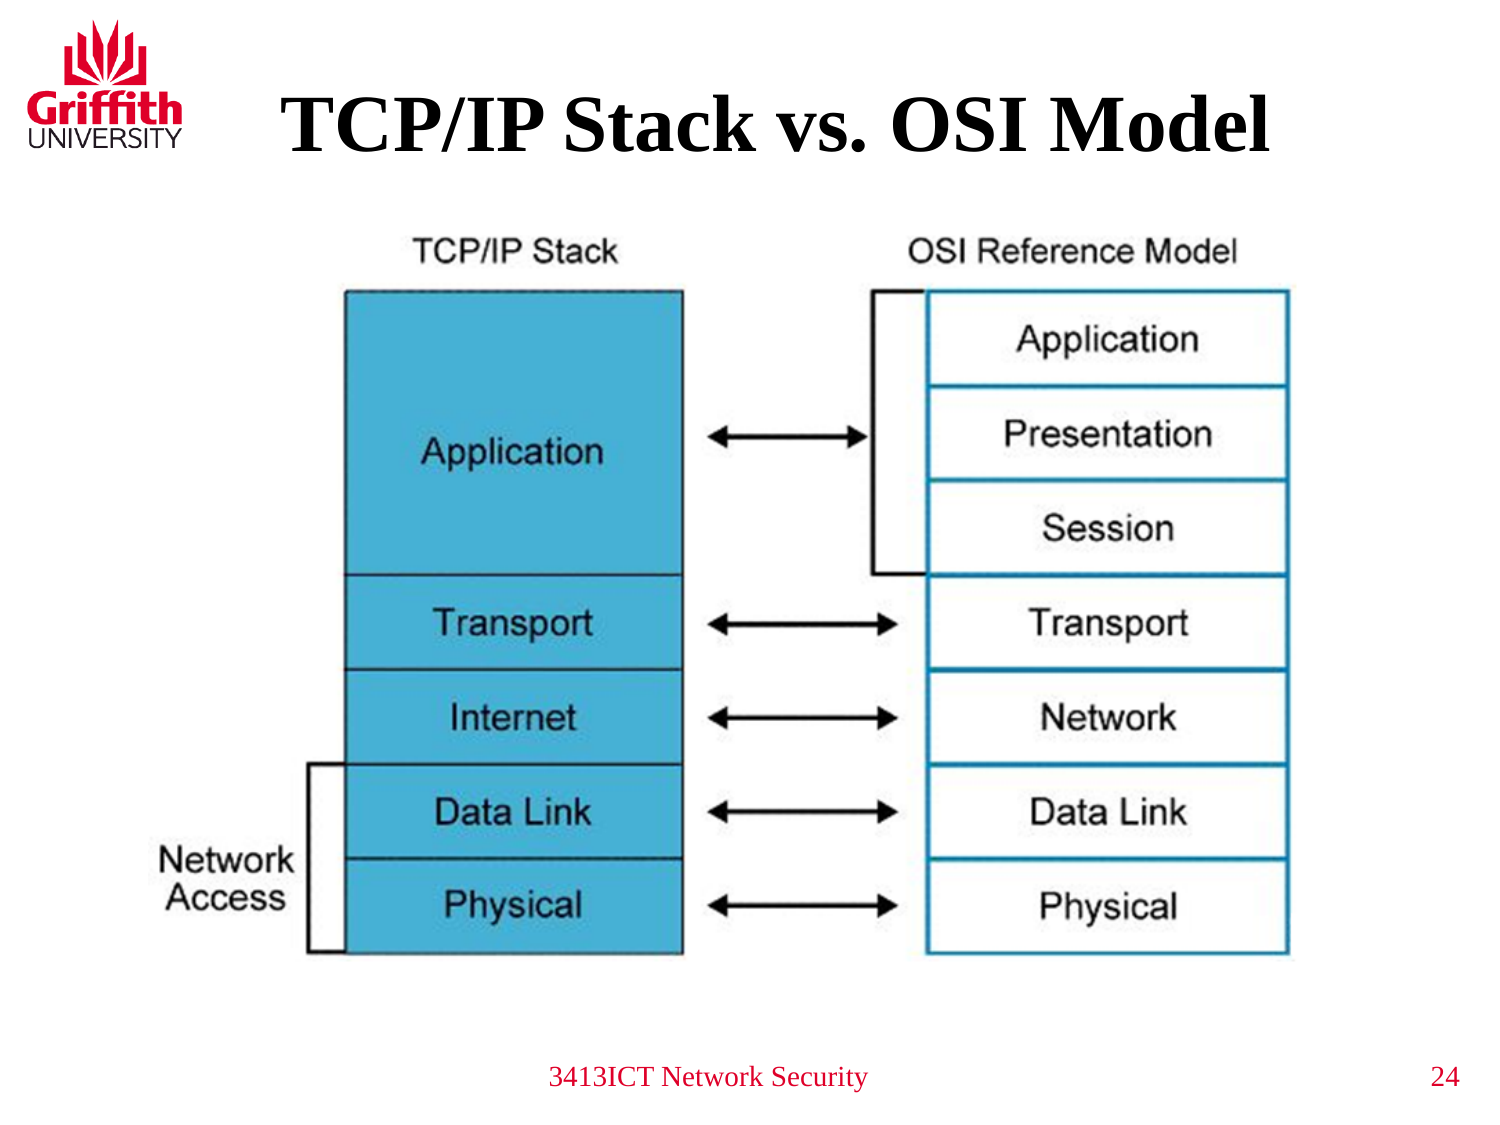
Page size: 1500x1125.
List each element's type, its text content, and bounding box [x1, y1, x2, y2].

title TCP/IP Stack vs. OSI Model [187, 24, 1365, 213]
text_box 24 [1092, 1050, 1475, 1100]
footer 3413ICT Network Security [419, 1049, 999, 1101]
picture [23, 15, 186, 151]
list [147, 219, 1298, 963]
